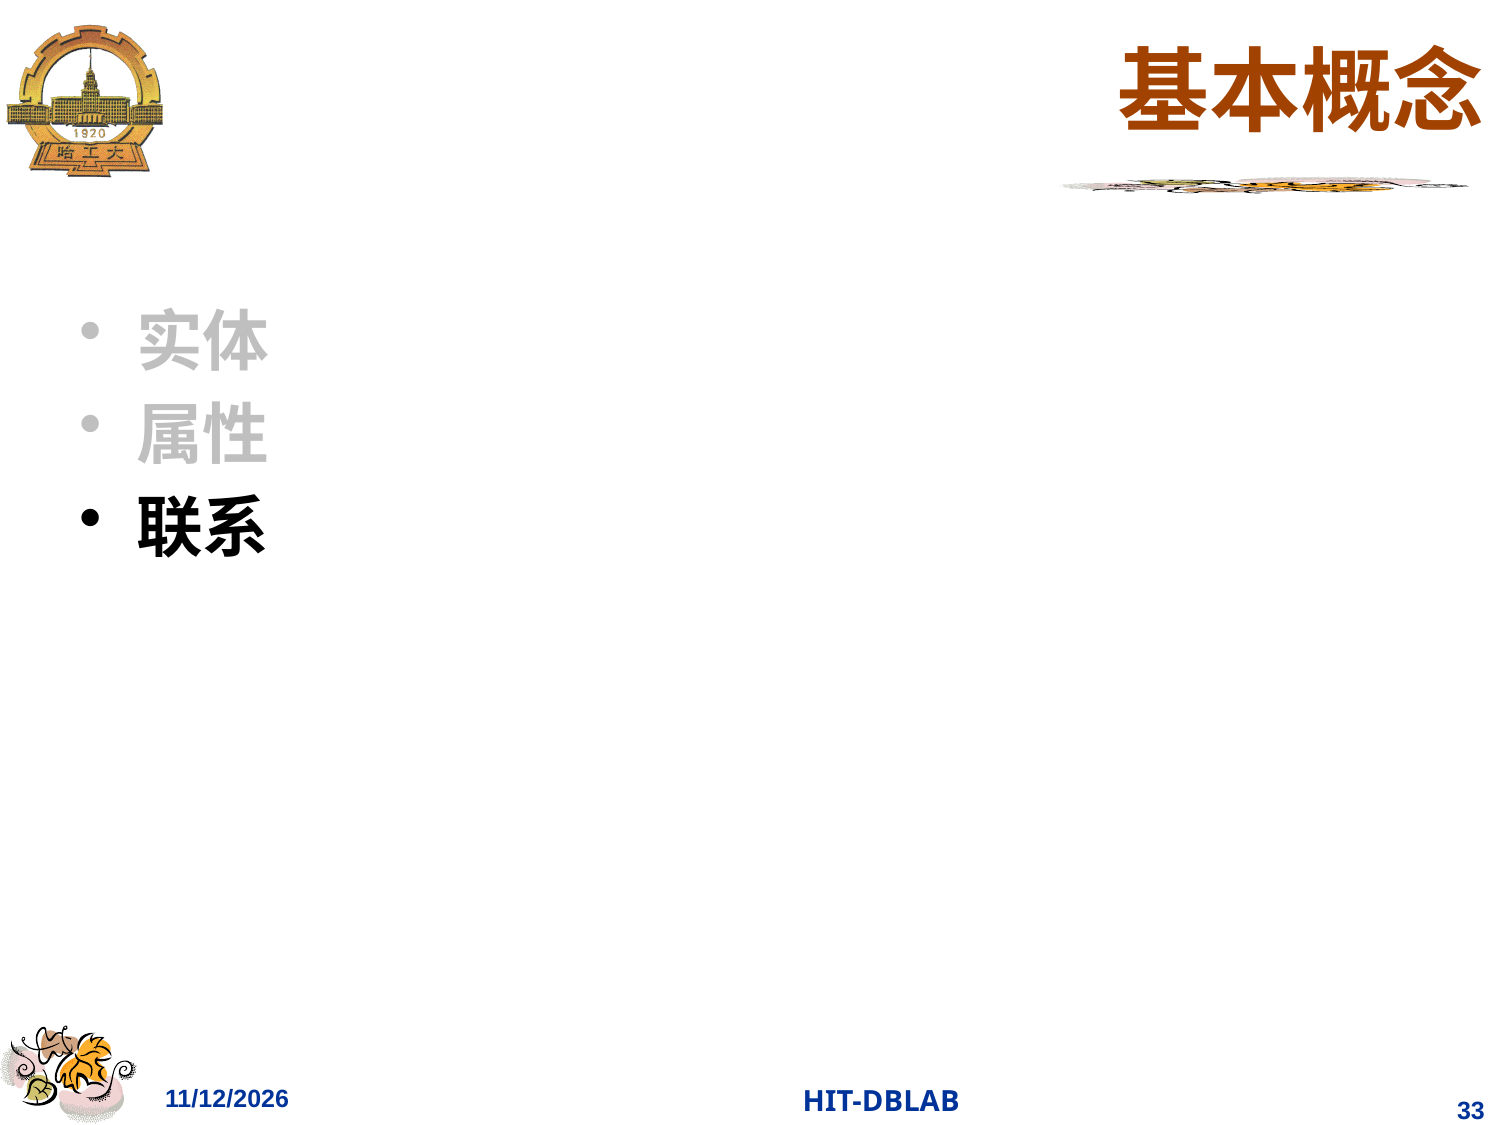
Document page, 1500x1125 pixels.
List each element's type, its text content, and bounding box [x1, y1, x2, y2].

list 实体 属性 联系 [64, 290, 1416, 970]
title 基本概念 [162, 0, 1500, 176]
picture [0, 24, 175, 182]
slide_number 33 [1437, 1087, 1500, 1125]
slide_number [149, 1074, 413, 1125]
footer HIT-DBLAB [524, 1074, 1238, 1125]
